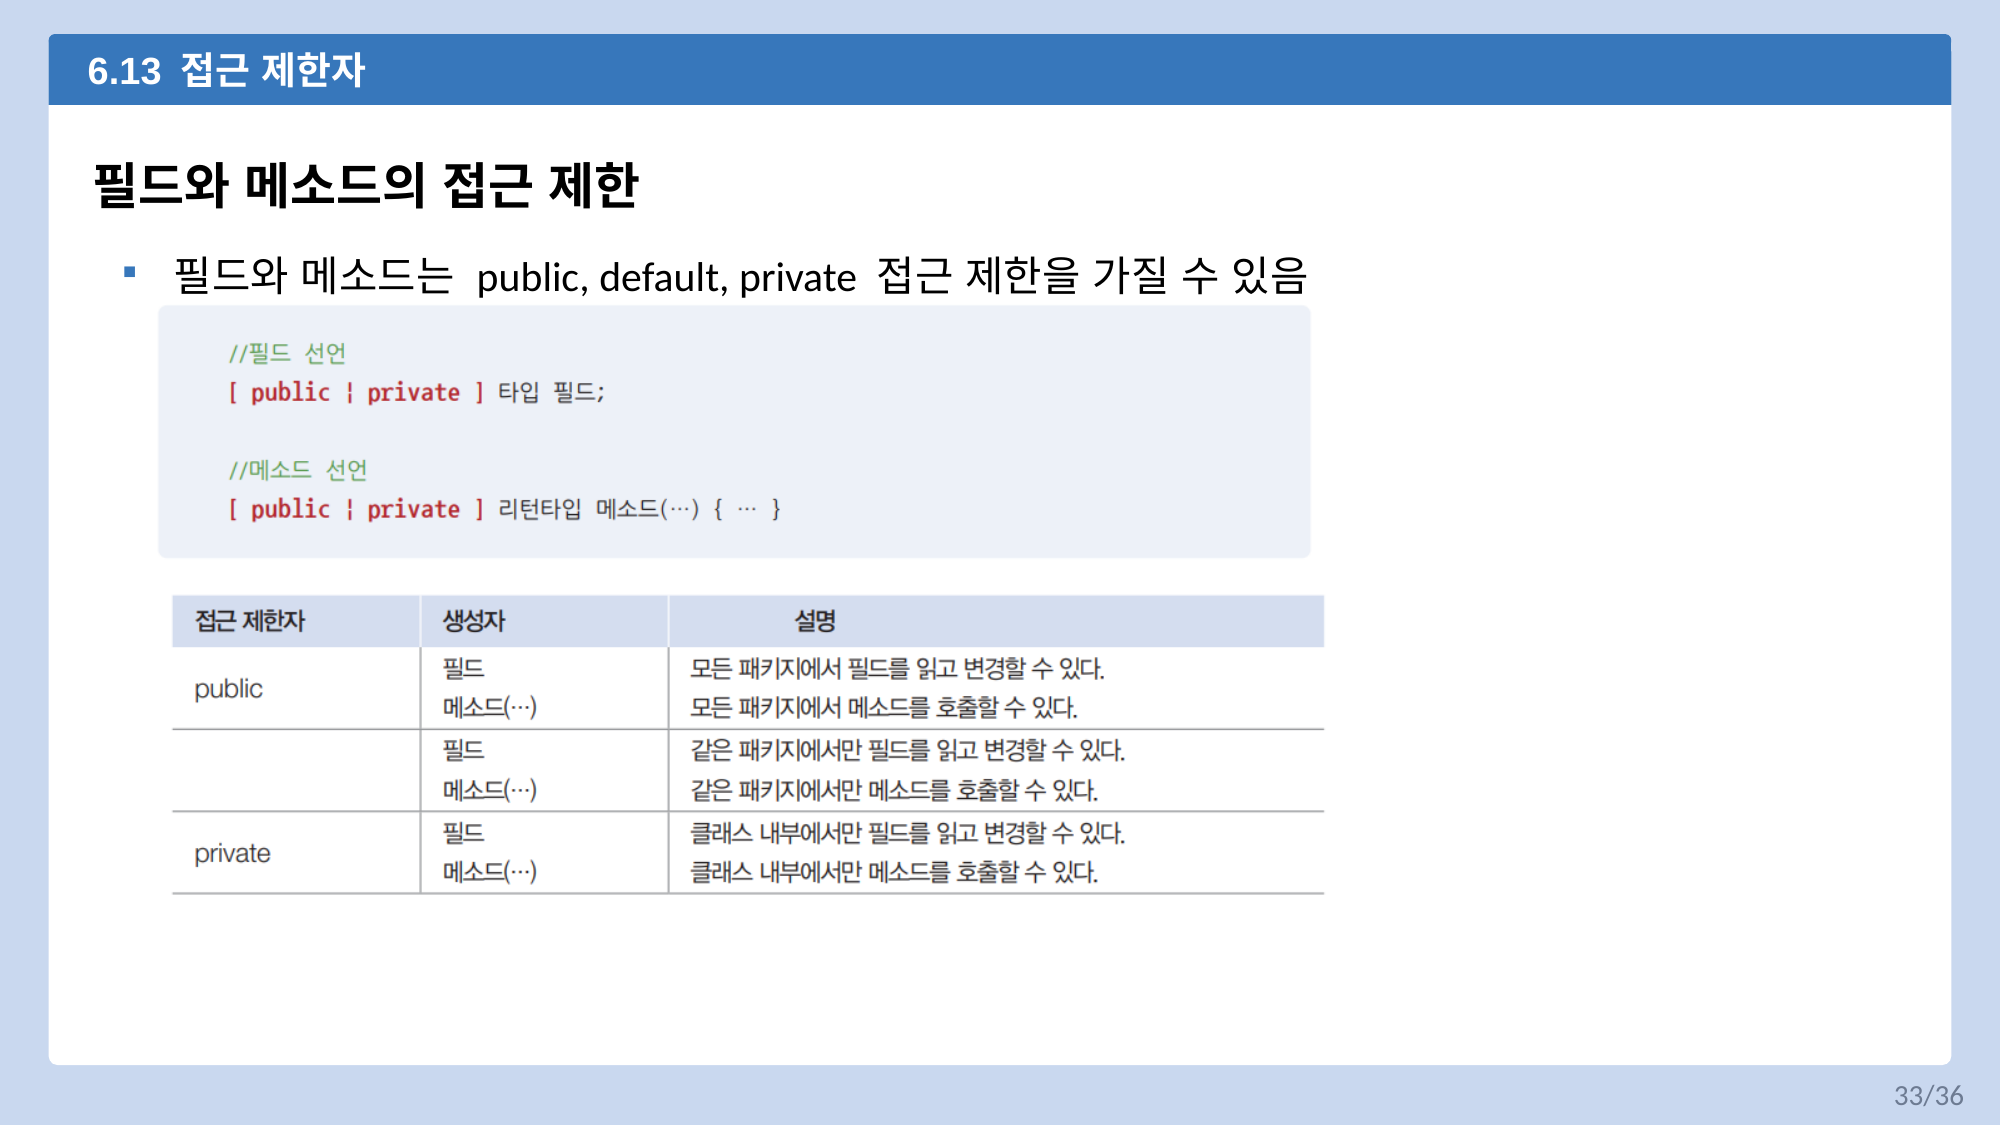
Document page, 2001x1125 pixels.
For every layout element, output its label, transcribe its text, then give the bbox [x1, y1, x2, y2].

list 필드와 메소드의 접근 제한 필드와 메소드는 public, default, private 접근 제한을 가질 수 있음 [77, 116, 1927, 1044]
title 6.13 접근 제한자 [72, 44, 1798, 101]
picture [155, 298, 1323, 563]
picture [168, 587, 1334, 901]
